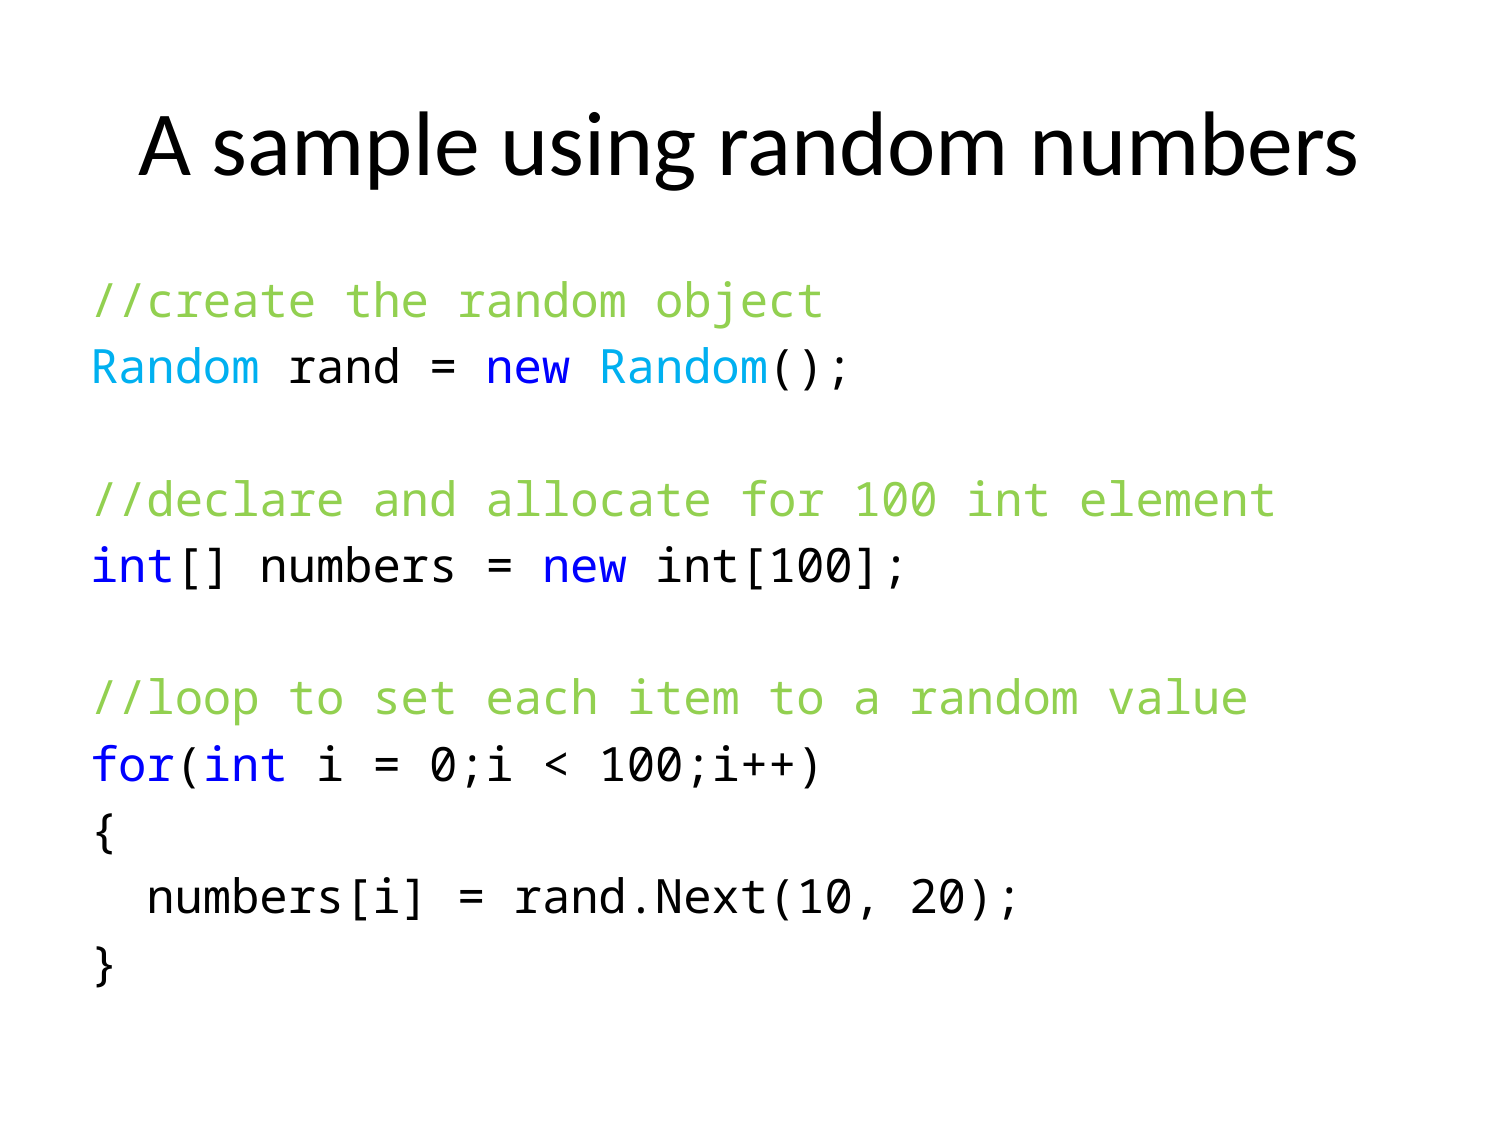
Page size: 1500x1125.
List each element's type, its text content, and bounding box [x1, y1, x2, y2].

title A sample using random numbers [75, 45, 1425, 233]
list //create the random object Random rand = new Random(); //declare and allocate for 100 int element int[] numbers = new int[100]; //loop to set each item to a random value for(int i = 0;i < 100;i++) { numbers[i] = rand.Next(10, 20); } [75, 262, 1425, 1005]
